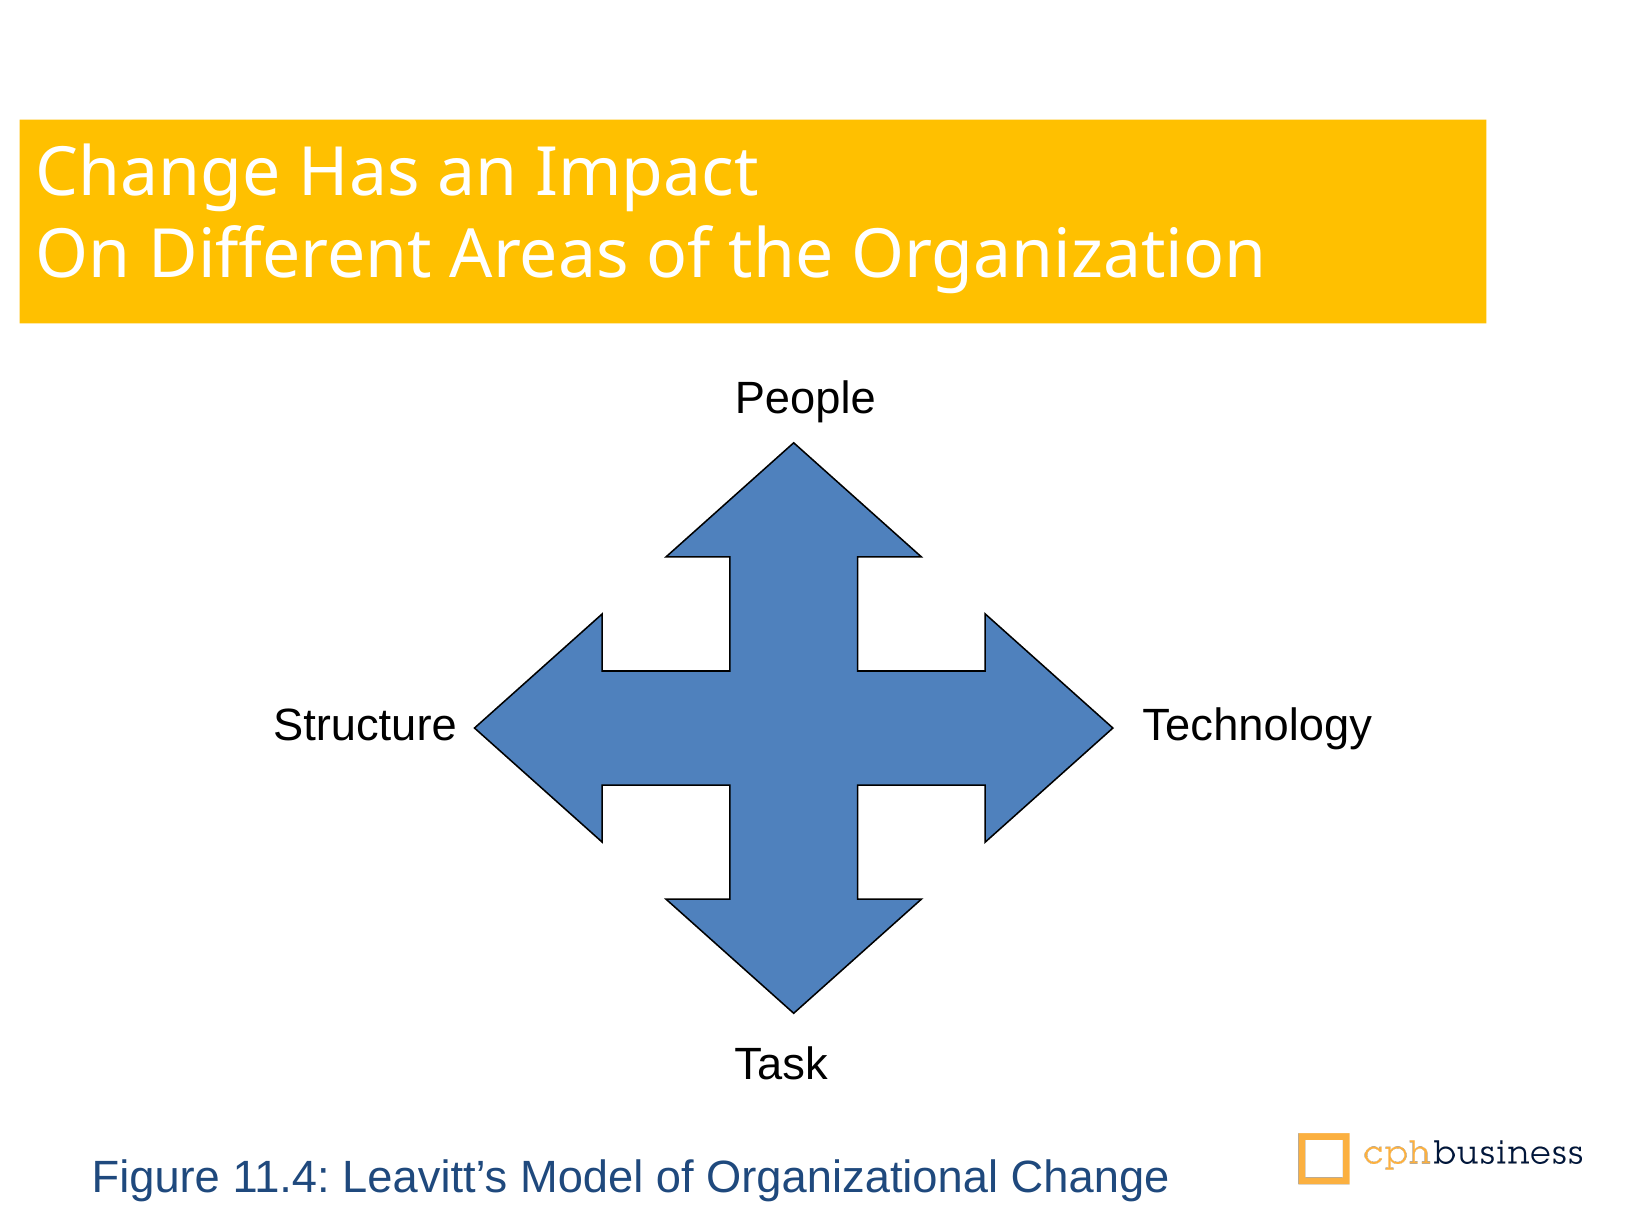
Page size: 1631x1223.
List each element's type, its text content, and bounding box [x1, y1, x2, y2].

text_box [256, 361, 1389, 1098]
title Change Has an Impact On Different Areas of the Organization [19, 119, 1487, 324]
text_box Figure 11.4: Leavitt’s Model of Organizational Change [76, 1139, 1186, 1209]
picture [1247, 1082, 1631, 1223]
